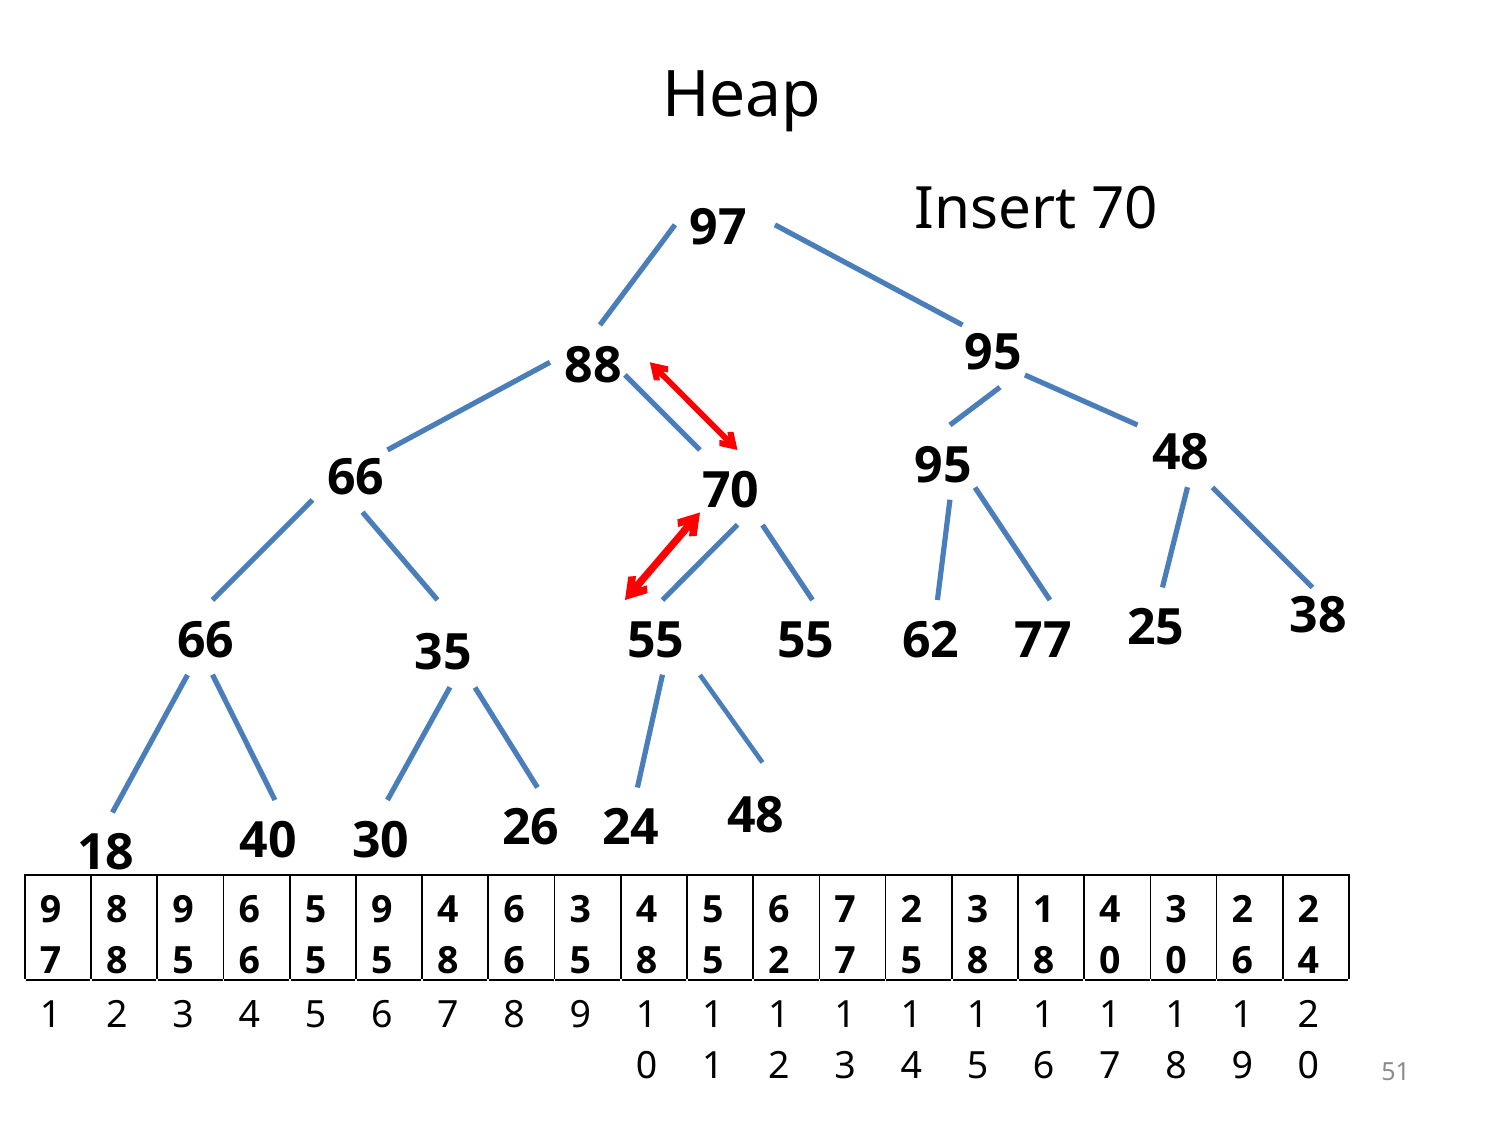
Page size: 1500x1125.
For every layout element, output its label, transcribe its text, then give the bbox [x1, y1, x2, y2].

text_box 95 [900, 424, 1000, 500]
table_header 26 [1217, 876, 1282, 979]
table_cell 4 [224, 981, 289, 1084]
table_cell 2 [92, 981, 156, 1084]
text_box 48 [712, 774, 813, 850]
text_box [1125, 525, 1207, 551]
text_box 55 [762, 599, 863, 675]
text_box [455, 705, 557, 769]
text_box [774, 225, 963, 326]
table_header 55 [291, 876, 355, 979]
title Heap [75, 45, 1425, 138]
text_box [956, 381, 994, 432]
table_header 38 [953, 876, 1017, 979]
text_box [749, 537, 826, 588]
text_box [593, 718, 682, 745]
table_header 88 [92, 876, 156, 979]
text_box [80, 705, 219, 782]
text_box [181, 706, 306, 770]
table_cell 11 [688, 981, 752, 1084]
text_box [649, 362, 738, 451]
table_cell 9 [555, 981, 620, 1084]
table_cell 12 [754, 981, 819, 1084]
text_box 66 [312, 437, 413, 513]
table_header 48 [622, 876, 686, 979]
table_cell 14 [886, 981, 951, 1084]
table_header 95 [357, 876, 421, 979]
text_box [687, 687, 776, 751]
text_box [1024, 374, 1138, 426]
text_box 25 [1112, 587, 1213, 663]
table_cell 1 [26, 981, 90, 1084]
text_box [387, 362, 551, 451]
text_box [893, 543, 950, 557]
text_box Insert 70 [899, 162, 1413, 248]
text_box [618, 518, 707, 594]
table_header 97 [26, 876, 90, 979]
text_box 48 [1137, 412, 1238, 488]
table_cell 16 [1019, 981, 1083, 1084]
table_cell 19 [1217, 981, 1282, 1084]
table_header 30 [1151, 876, 1216, 979]
table_cell 15 [953, 981, 1017, 1084]
text_box 62 [887, 599, 988, 675]
table_header 18 [1019, 876, 1083, 979]
text_box 38 [1275, 574, 1375, 650]
text_box 70 [687, 449, 788, 525]
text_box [356, 518, 444, 595]
table_header 66 [489, 876, 554, 979]
table_cell 20 [1284, 981, 1348, 1084]
table_cell 10 [622, 981, 686, 1084]
table_cell 5 [291, 981, 355, 1084]
table_cell 3 [158, 981, 223, 1084]
text_box 26 [487, 787, 587, 863]
table_header 62 [754, 876, 819, 979]
text_box 66 [162, 599, 263, 675]
slide_number 51 [1074, 1042, 1425, 1103]
text_box 30 [337, 799, 438, 874]
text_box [624, 374, 645, 451]
text_box 24 [587, 787, 688, 863]
table_header 77 [820, 876, 885, 979]
table_header 55 [688, 876, 752, 979]
text_box 95 [950, 312, 1050, 388]
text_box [362, 712, 455, 776]
table_cell 8 [489, 981, 554, 1084]
table_header 25 [886, 876, 951, 979]
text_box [956, 505, 1069, 582]
text_box 18 [62, 812, 163, 874]
table_header 95 [158, 876, 223, 979]
table_cell 6 [357, 981, 421, 1084]
table_header 35 [555, 876, 620, 979]
text_box 97 [675, 187, 775, 263]
table_header 48 [423, 876, 487, 979]
table_cell 17 [1085, 981, 1150, 1084]
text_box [599, 225, 676, 326]
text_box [1212, 487, 1313, 588]
text_box 40 [225, 799, 325, 874]
text_box 35 [399, 612, 500, 688]
text_box 55 [612, 599, 713, 675]
table_cell 13 [820, 981, 885, 1084]
table_cell 18 [1151, 981, 1216, 1084]
text_box 88 [549, 324, 650, 400]
table_header 66 [224, 876, 289, 979]
table_cell 7 [423, 981, 487, 1084]
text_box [212, 499, 313, 601]
table_header 24 [1284, 876, 1348, 979]
table_header 40 [1085, 876, 1150, 979]
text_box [706, 525, 738, 601]
text_box 77 [999, 599, 1100, 675]
